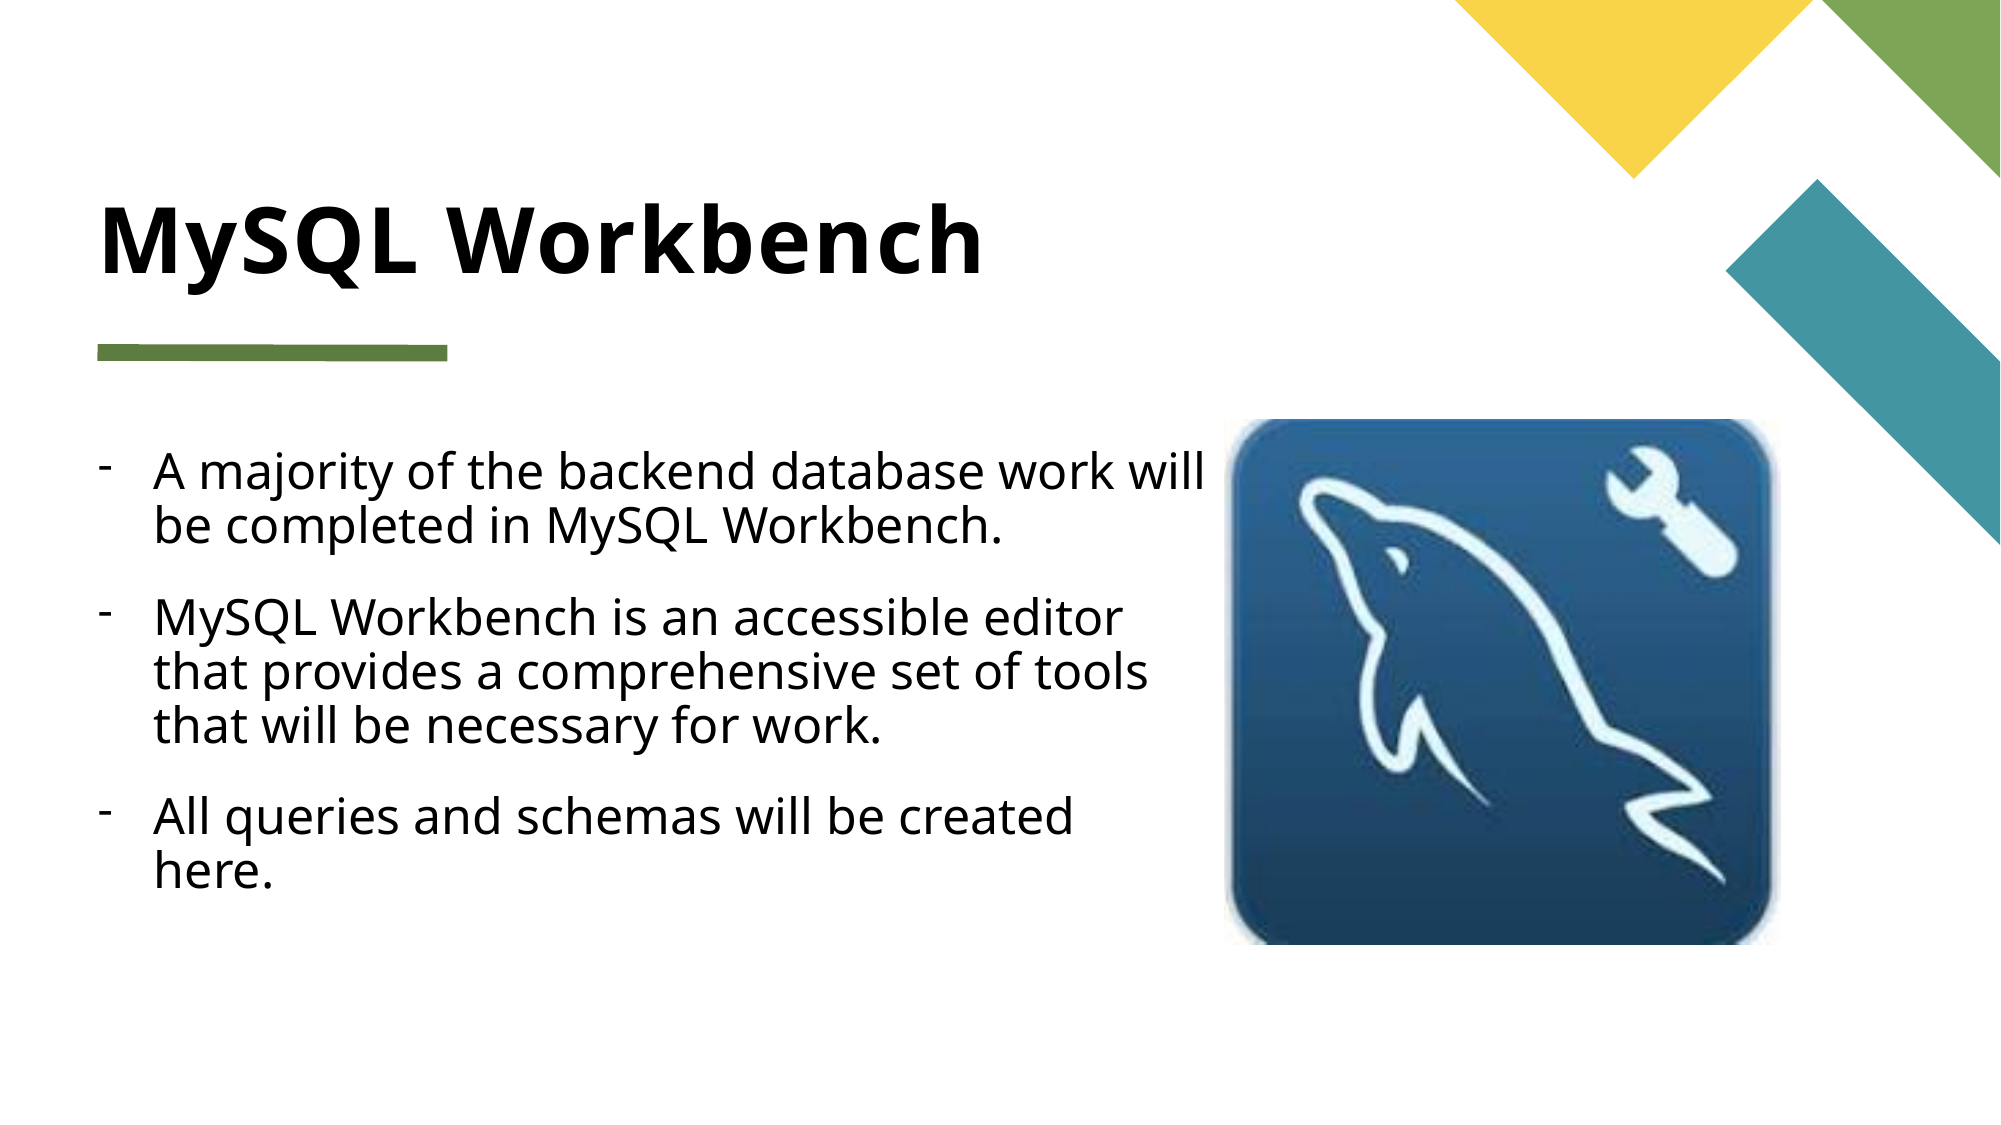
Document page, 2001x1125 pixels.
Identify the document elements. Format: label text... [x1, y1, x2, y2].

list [1224, 419, 1781, 945]
list A majority of the backend database work will be completed in MySQL Workbench. MySQL Workbench is an accessible editor that provides a comprehensive set of tools that will be necessary for work. All queries and schemas will be created here. [97, 439, 1224, 1030]
title MySQL Workbench [97, 32, 1898, 291]
